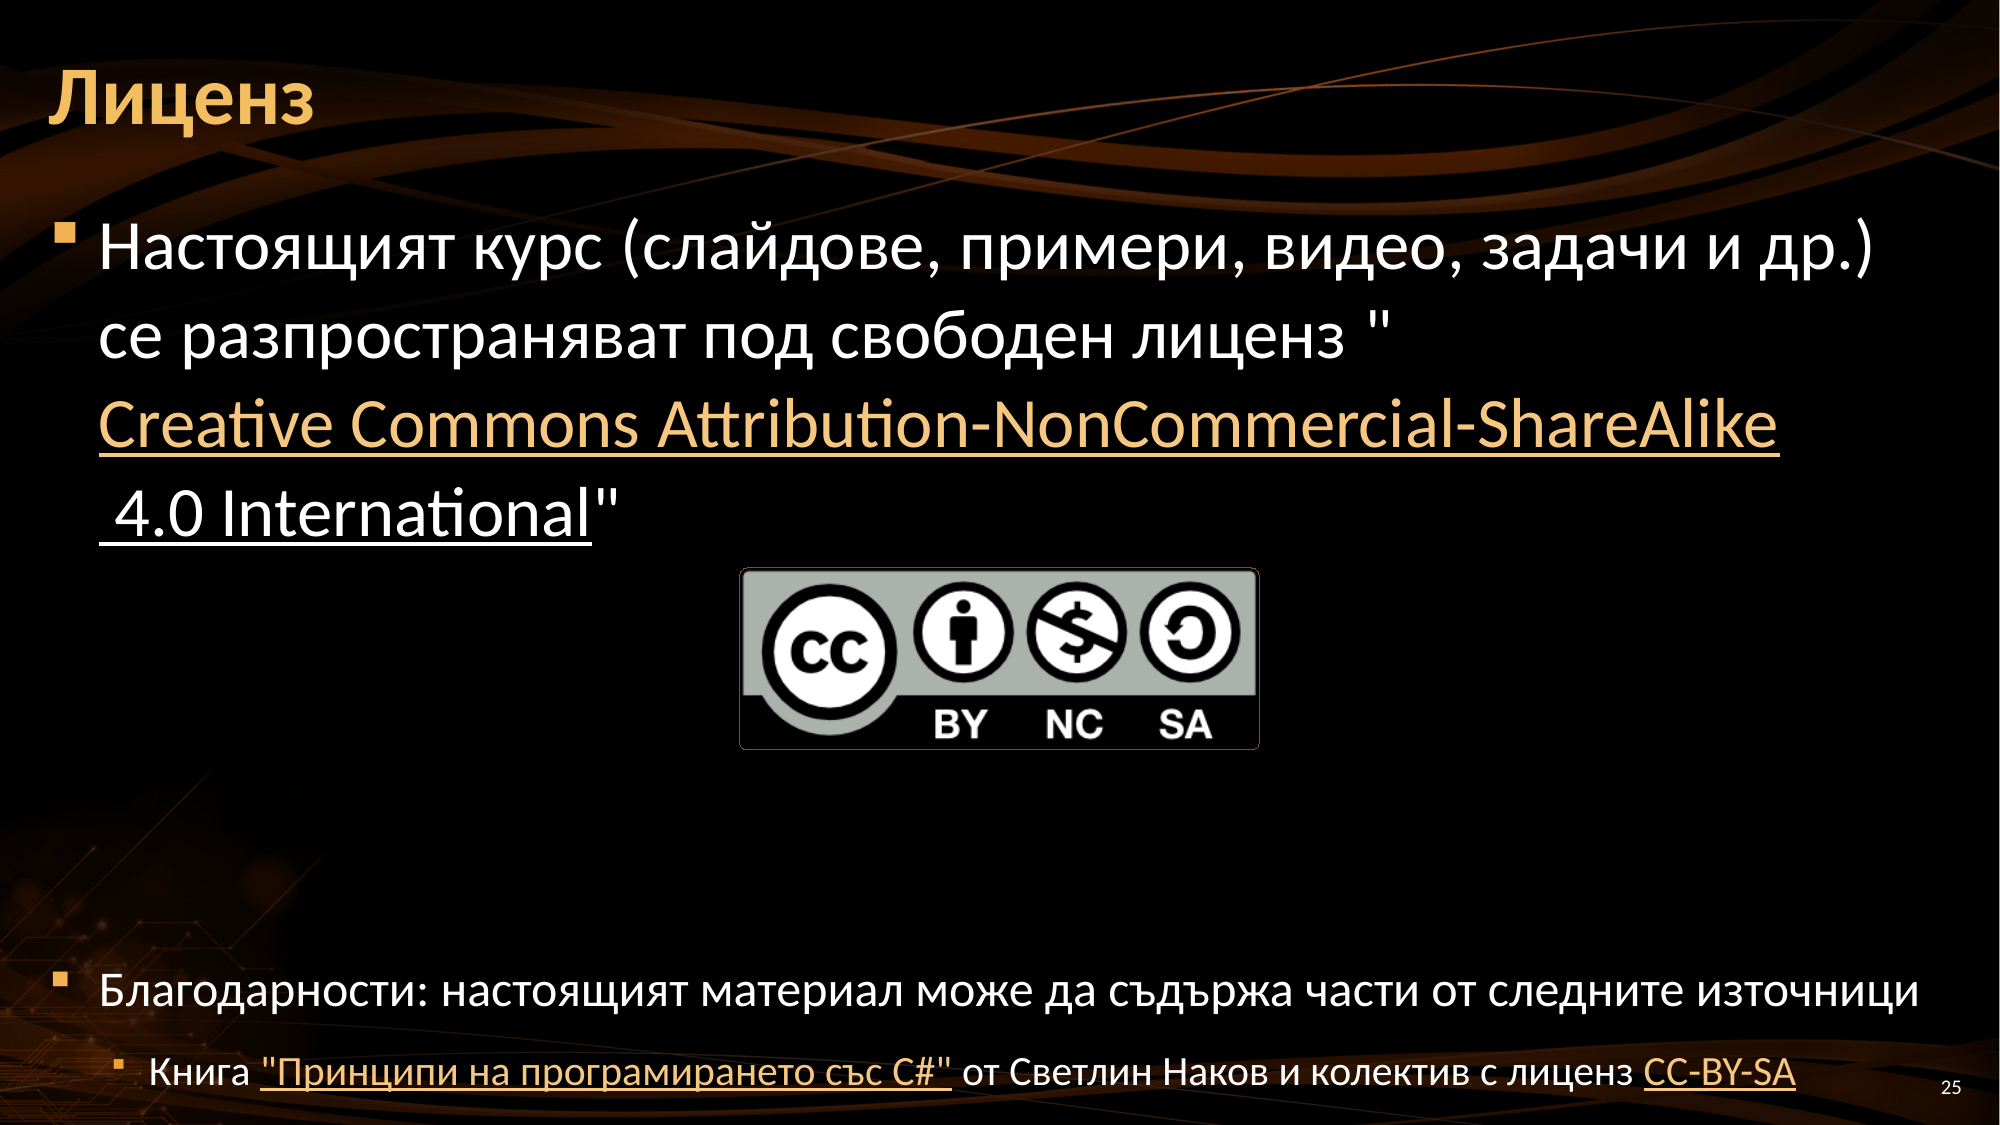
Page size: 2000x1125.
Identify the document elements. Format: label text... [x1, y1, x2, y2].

title Лиценз [30, 6, 1602, 189]
list Настоящият курс (слайдове, примери, видео, задачи и др.) се разпространяват под свободен лиценз "Creative Commons Attribution-NonCommercial-ShareAlike 4.0 International" Благодарности: настоящият материал може да съдържа части от следните източници Книга "Принципи на програмирането със C#" от Светлин Наков и колектив с лиценз CC-BY-SA [31, 188, 1968, 1103]
picture [0, 0, 2000, 1125]
